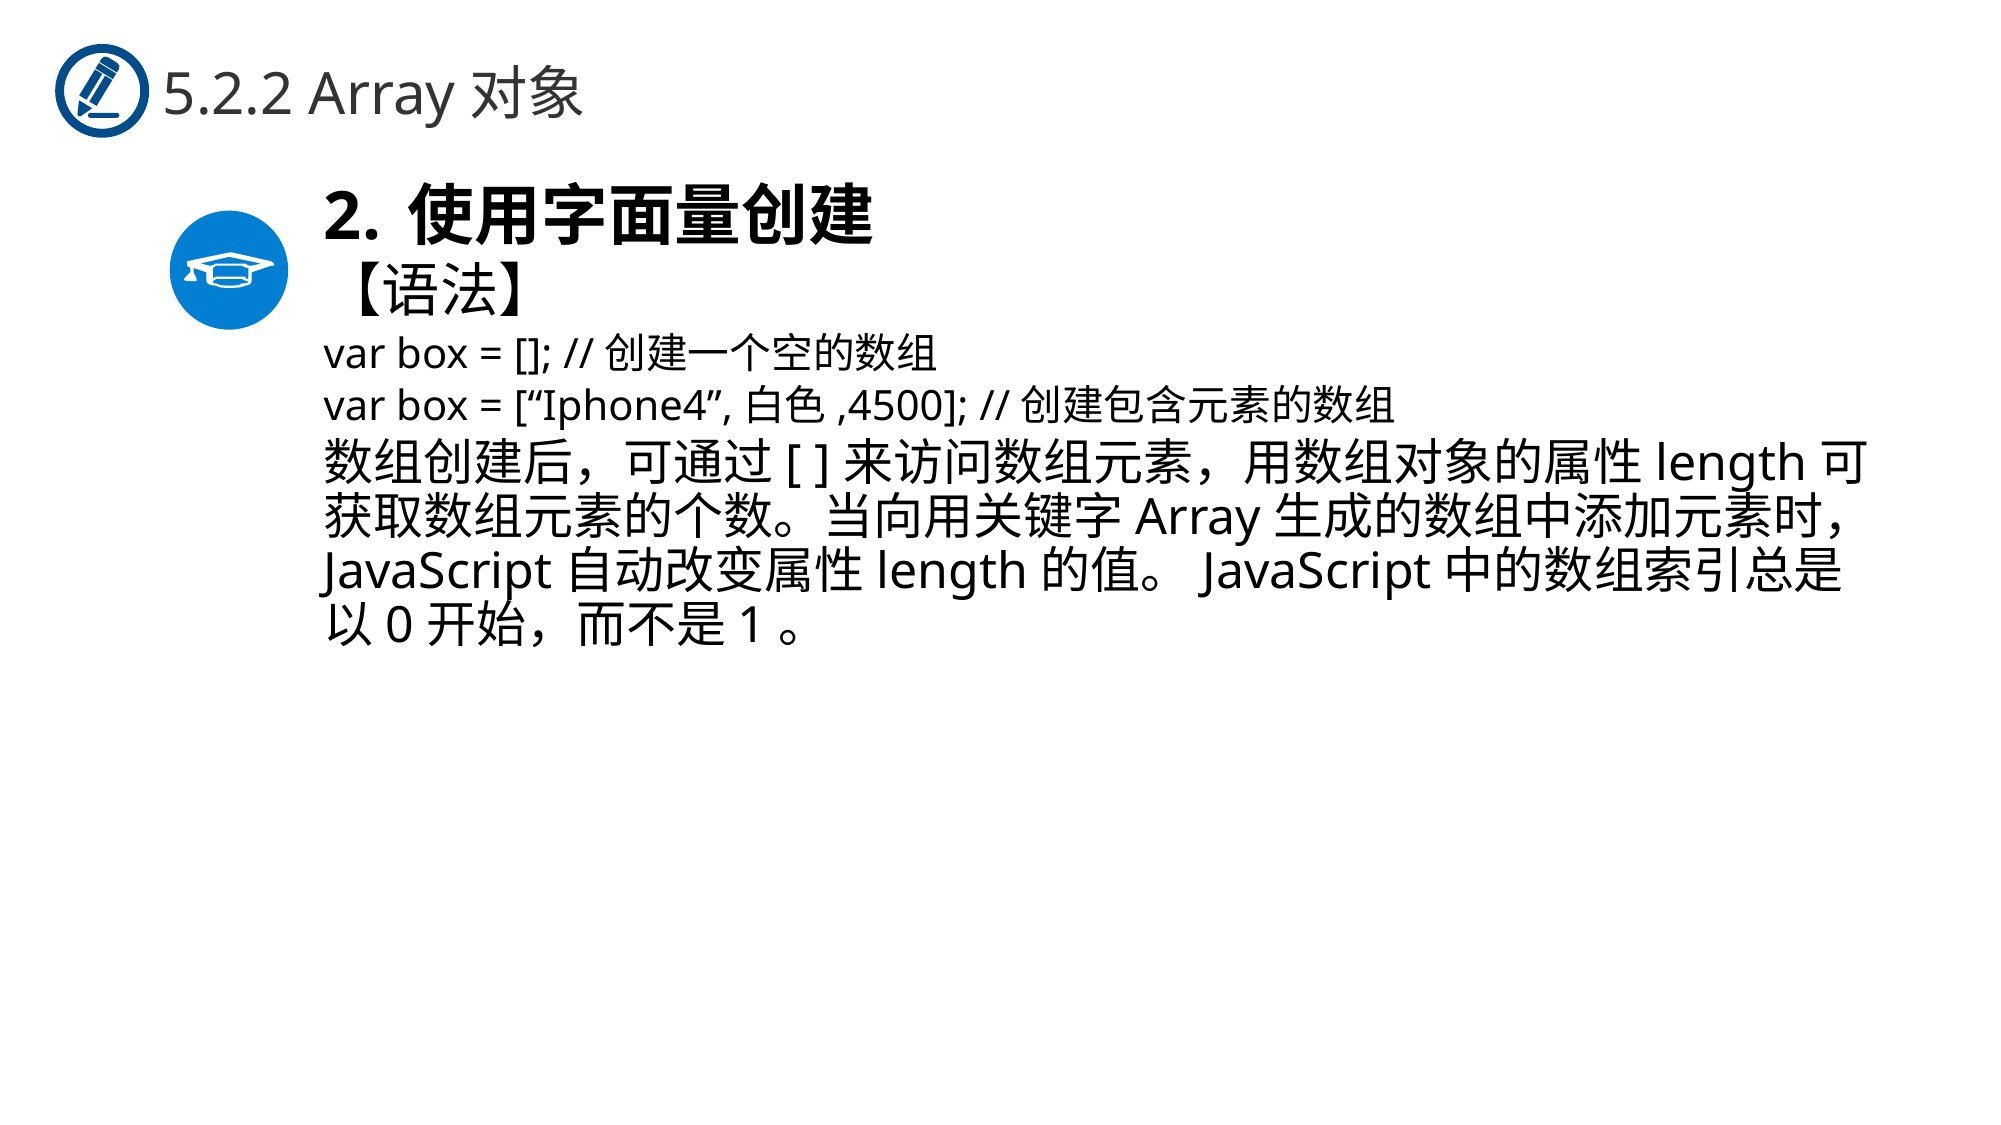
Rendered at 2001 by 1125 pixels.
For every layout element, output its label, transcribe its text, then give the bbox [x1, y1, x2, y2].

text_box [55, 43, 150, 138]
text_box 5.2.2 Array对象 [142, 46, 607, 137]
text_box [169, 181, 1877, 731]
